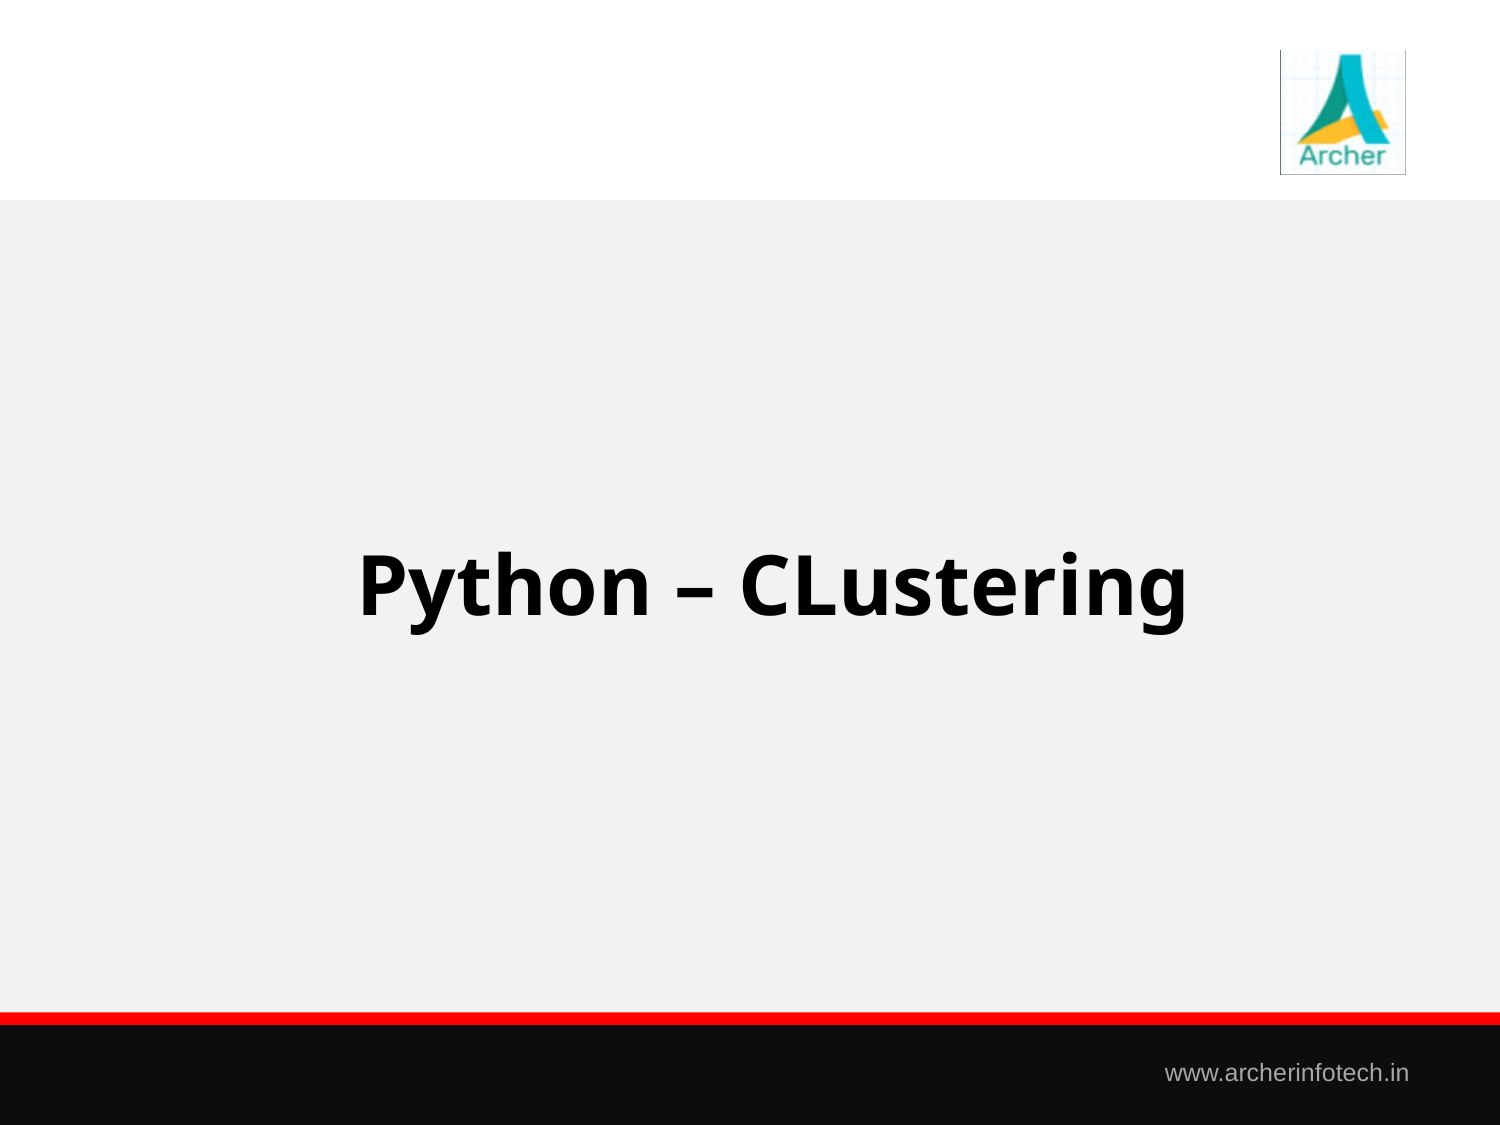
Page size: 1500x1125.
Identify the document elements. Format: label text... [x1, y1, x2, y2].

picture [1280, 50, 1406, 175]
text_box Python – CLustering [341, 525, 1206, 640]
